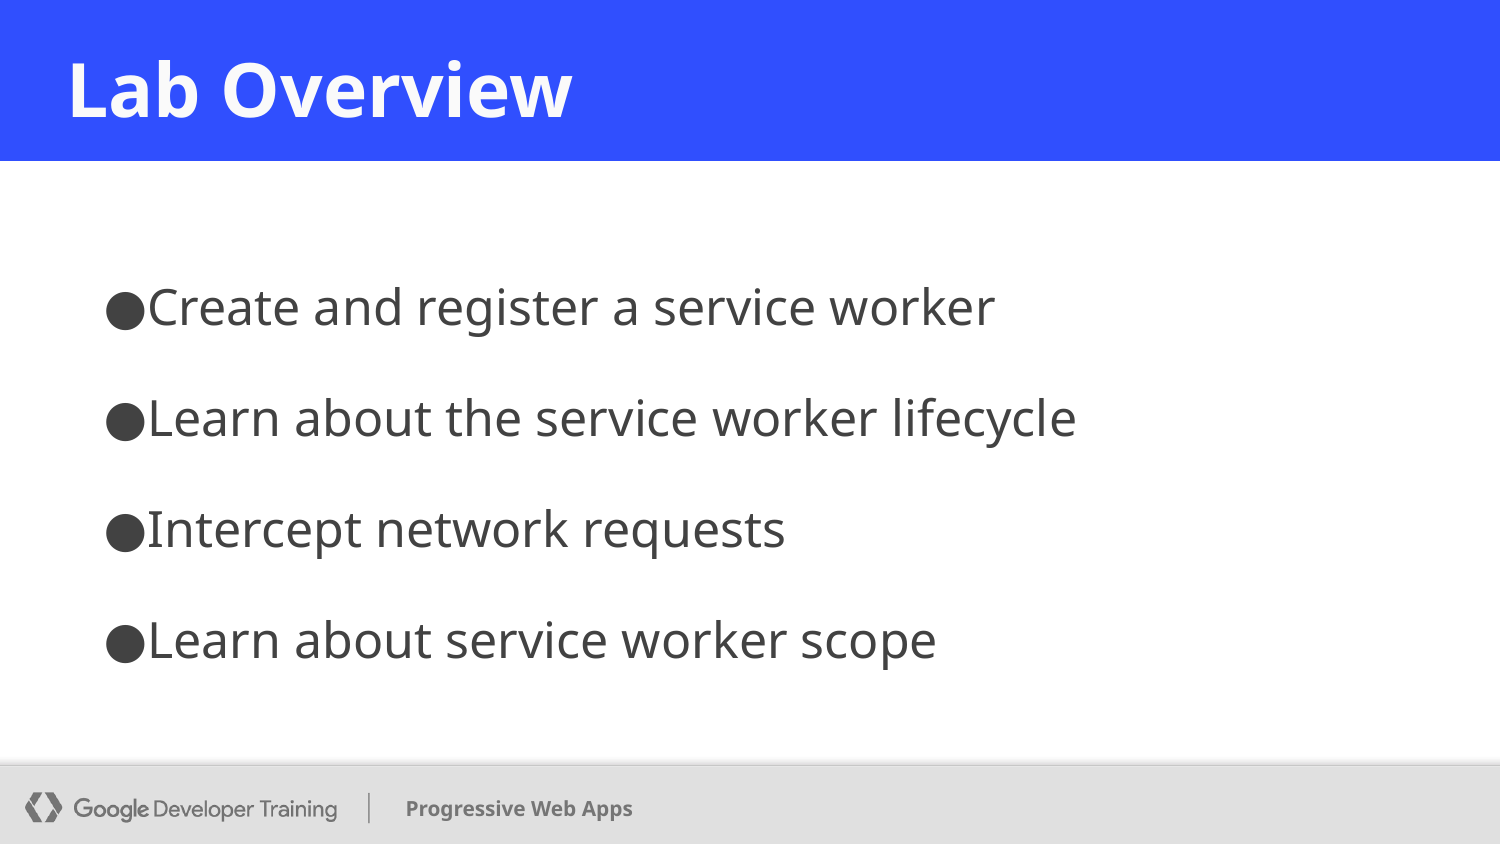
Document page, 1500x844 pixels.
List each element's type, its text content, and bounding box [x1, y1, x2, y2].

picture [0, 161, 1500, 844]
title Lab Overview [51, 27, 1449, 122]
list Create and register a service worker Learn about the service worker lifecycle Intercept network requests Learn about service worker scope [51, 176, 1449, 737]
